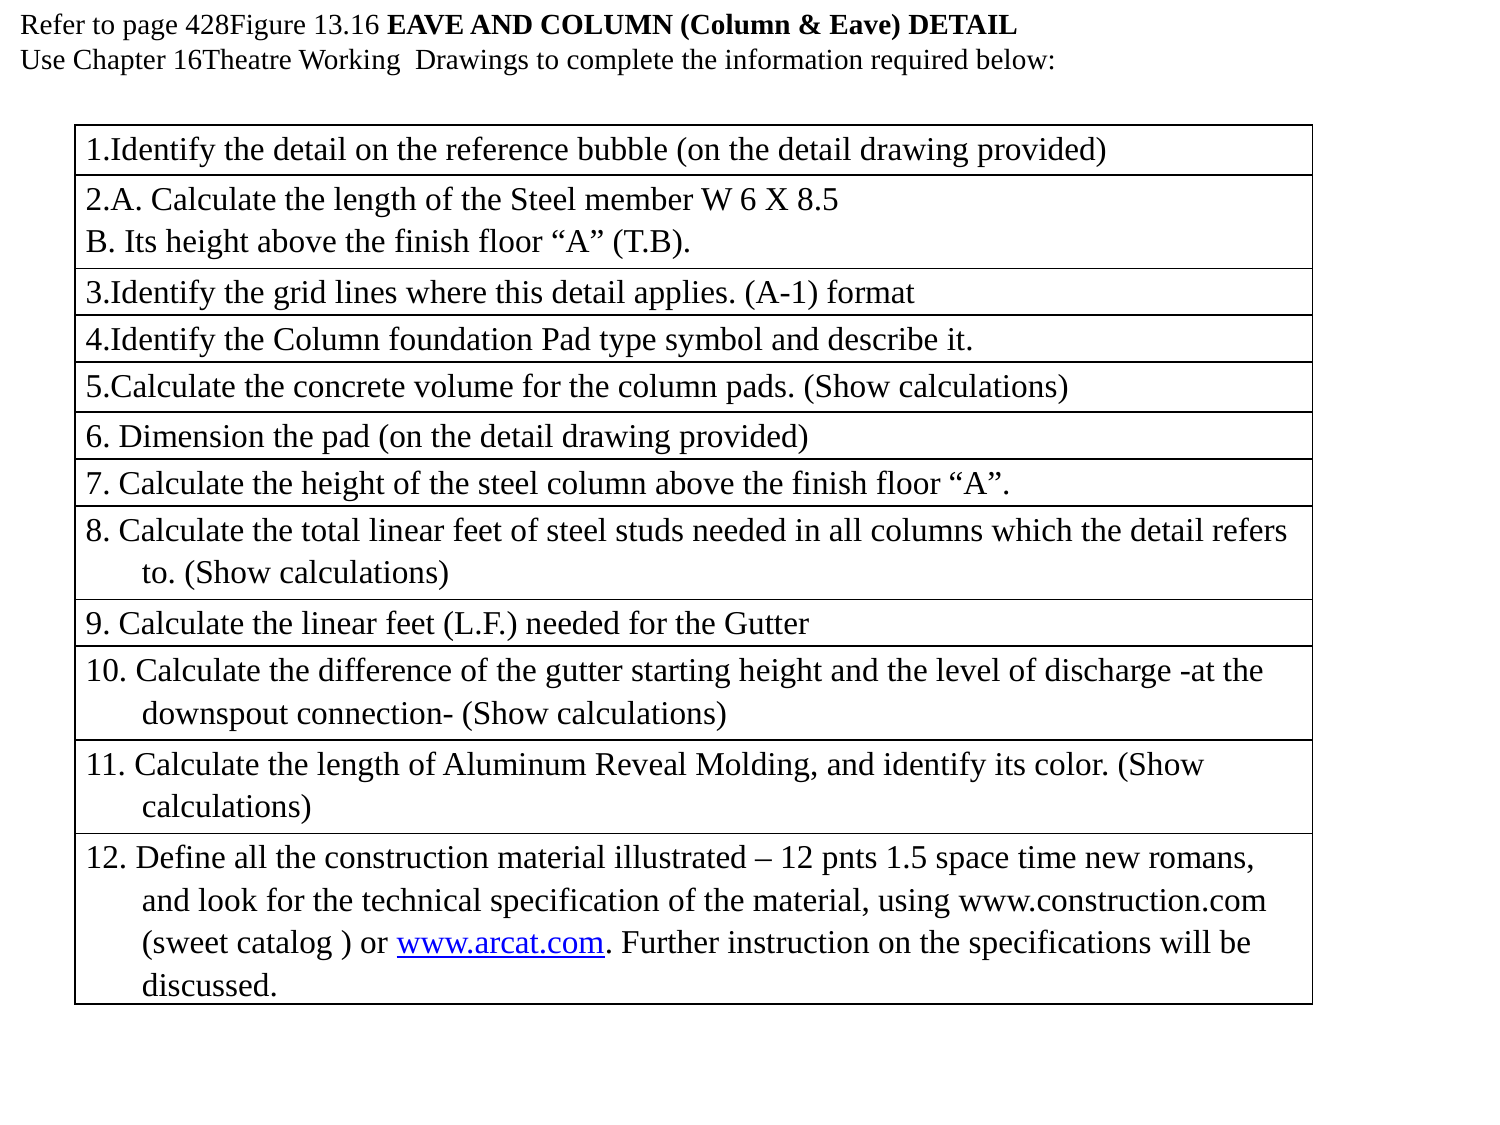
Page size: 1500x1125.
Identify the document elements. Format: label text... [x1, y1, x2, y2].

table_cell 11. Calculate the length of Aluminum Reveal Molding, and identify its color. (Show calculations) [76, 741, 1312, 833]
table_cell 2.A. Calculate the length of the Steel member W 6 X 8.5 B. Its height above the finish floor “A” (T.B). [76, 176, 1312, 268]
table_header 1.Identify the detail on the reference bubble (on the detail drawing provided) [76, 126, 1312, 174]
table_cell 4.Identify the Column foundation Pad type symbol and describe it. [76, 316, 1312, 361]
table_cell 12. Define all the construction material illustrated – 12 pnts 1.5 space time new romans, and look for the technical specification of the material, using www.construction.com (sweet catalog ) or www.arcat.com. Further instruction on the specifications will be discussed. [76, 834, 1312, 1003]
table_cell 3.Identify the grid lines where this detail applies. (A-1) format [76, 269, 1312, 314]
text_box Refer to page 428Figure 13.16 EAVE AND COLUMN (Column & Eave) DETAIL Use Chapter 16Theatre Working Drawings to complete the information required below: [5, 0, 1073, 128]
table_cell 7. Calculate the height of the steel column above the finish floor “A”. [76, 460, 1312, 505]
table_cell 8. Calculate the total linear feet of steel studs needed in all columns which the detail refers to. (Show calculations) [76, 507, 1312, 599]
table_cell 6. Dimension the pad (on the detail drawing provided) [76, 413, 1312, 458]
table_cell 10. Calculate the difference of the gutter starting height and the level of discharge -at the downspout connection- (Show calculations) [76, 647, 1312, 739]
table_cell 5.Calculate the concrete volume for the column pads. (Show calculations) [76, 363, 1312, 411]
table_cell 9. Calculate the linear feet (L.F.) needed for the Gutter [76, 600, 1312, 645]
